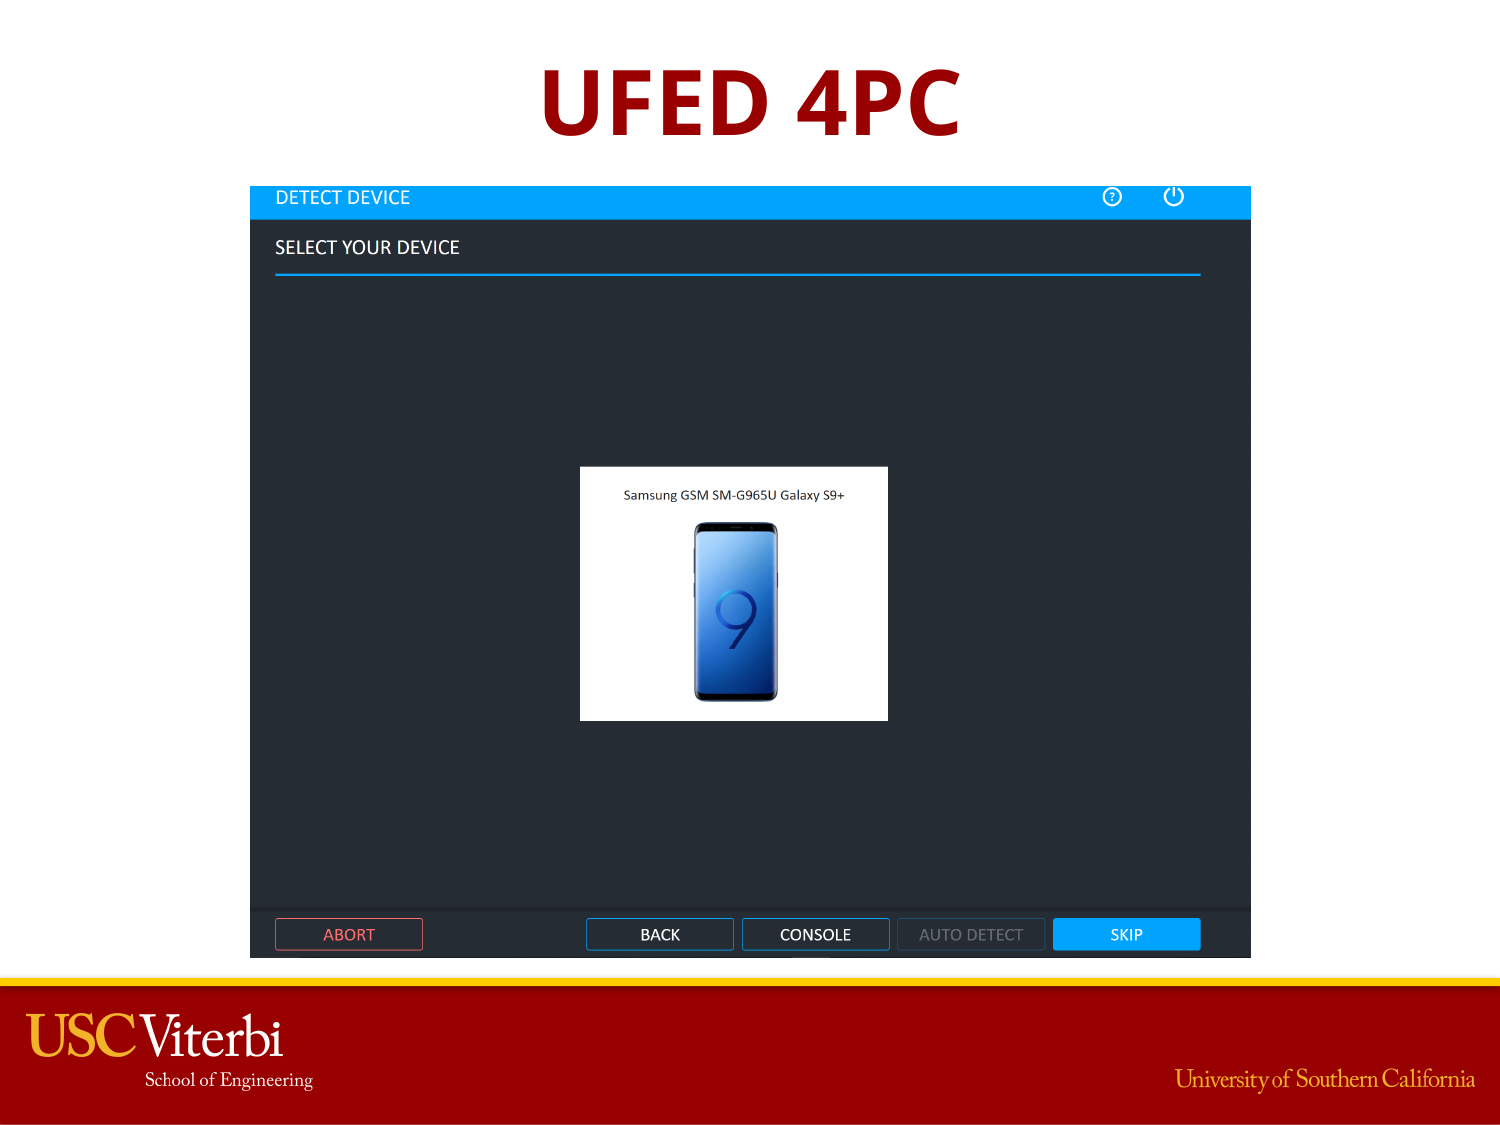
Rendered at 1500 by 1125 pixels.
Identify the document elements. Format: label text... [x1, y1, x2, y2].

picture [1175, 1068, 1475, 1094]
title UFED 4PC [26, 36, 1475, 161]
picture [26, 1013, 313, 1091]
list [249, 186, 1251, 958]
